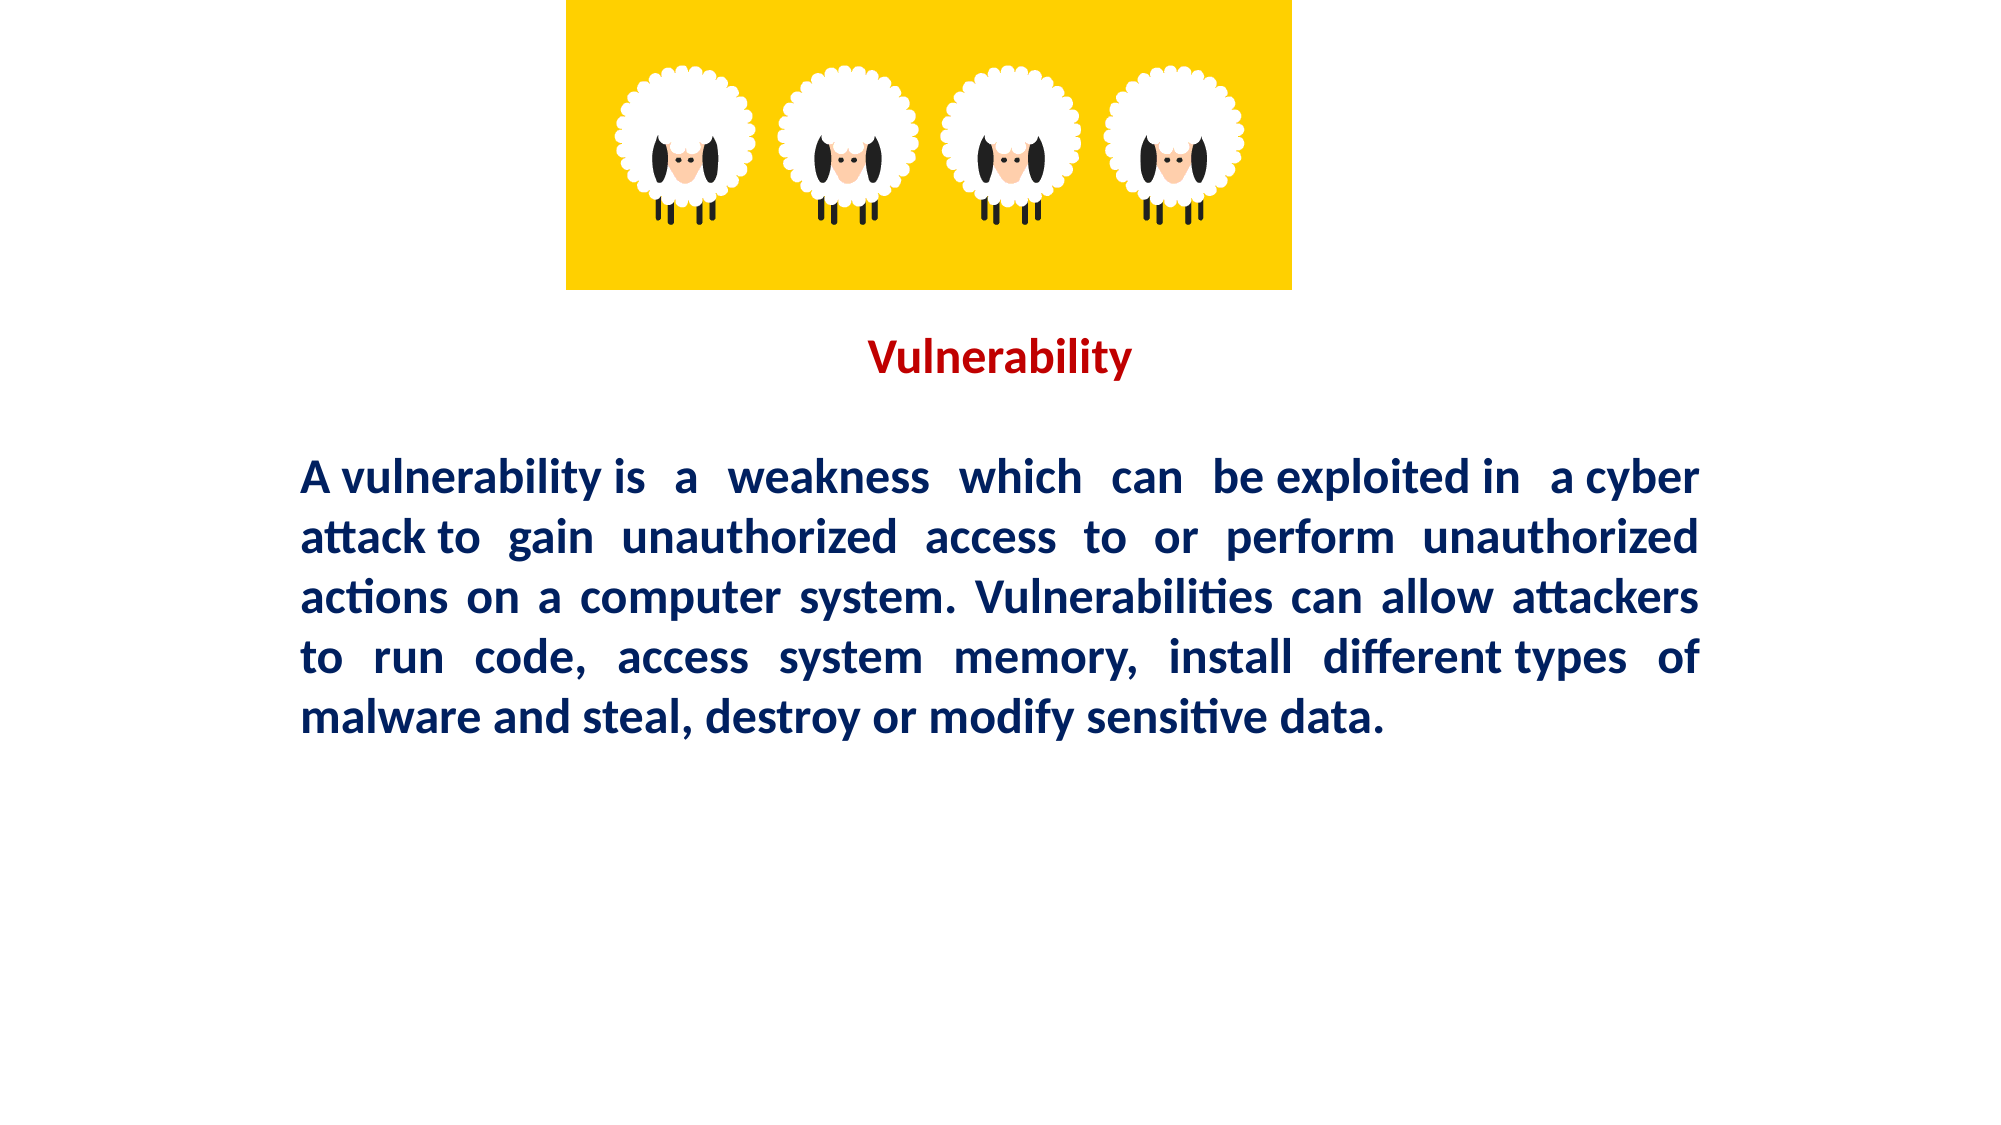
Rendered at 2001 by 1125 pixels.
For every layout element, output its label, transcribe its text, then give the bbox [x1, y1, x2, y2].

text_box Vulnerability A vulnerability is a weakness which can be exploited in a cyber attack to gain unauthorized access to or perform unauthorized actions on a computer system. Vulnerabilities can allow attackers to run code, access system memory, install different types of malware and steal, destroy or modify sensitive data. [285, 316, 1715, 752]
picture [566, 0, 1292, 290]
